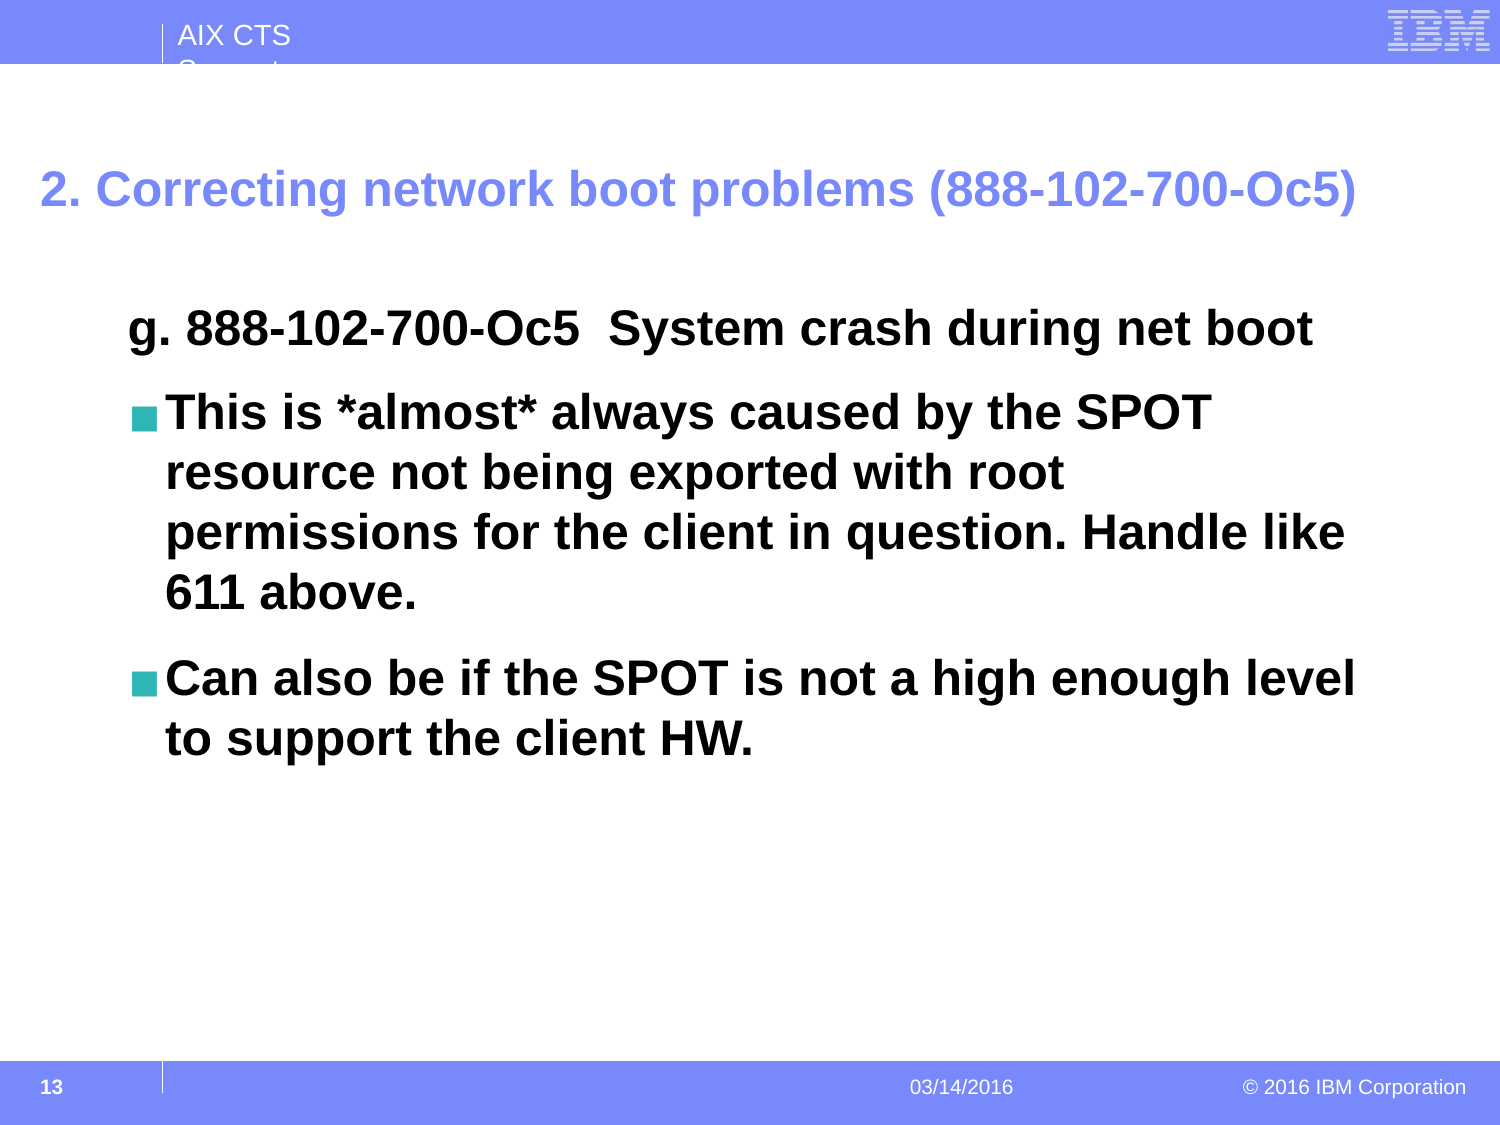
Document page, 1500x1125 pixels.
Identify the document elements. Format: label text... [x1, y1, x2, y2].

title 2. Correcting network boot problems (888-102-700-Oc5) [25, 142, 1378, 225]
picture [1388, 10, 1491, 51]
text_box 03/14/2016 [894, 1066, 1215, 1107]
text_box ‹#› [25, 1066, 191, 1119]
list g. 888-102-700-Oc5 System crash during net boot This is *almost* always caused by the SPOT resource not being exported with root permissions for the client in question. Handle like 611 above. Can also be if the SPOT is not a high enough level to support the client HW. [112, 287, 1388, 928]
